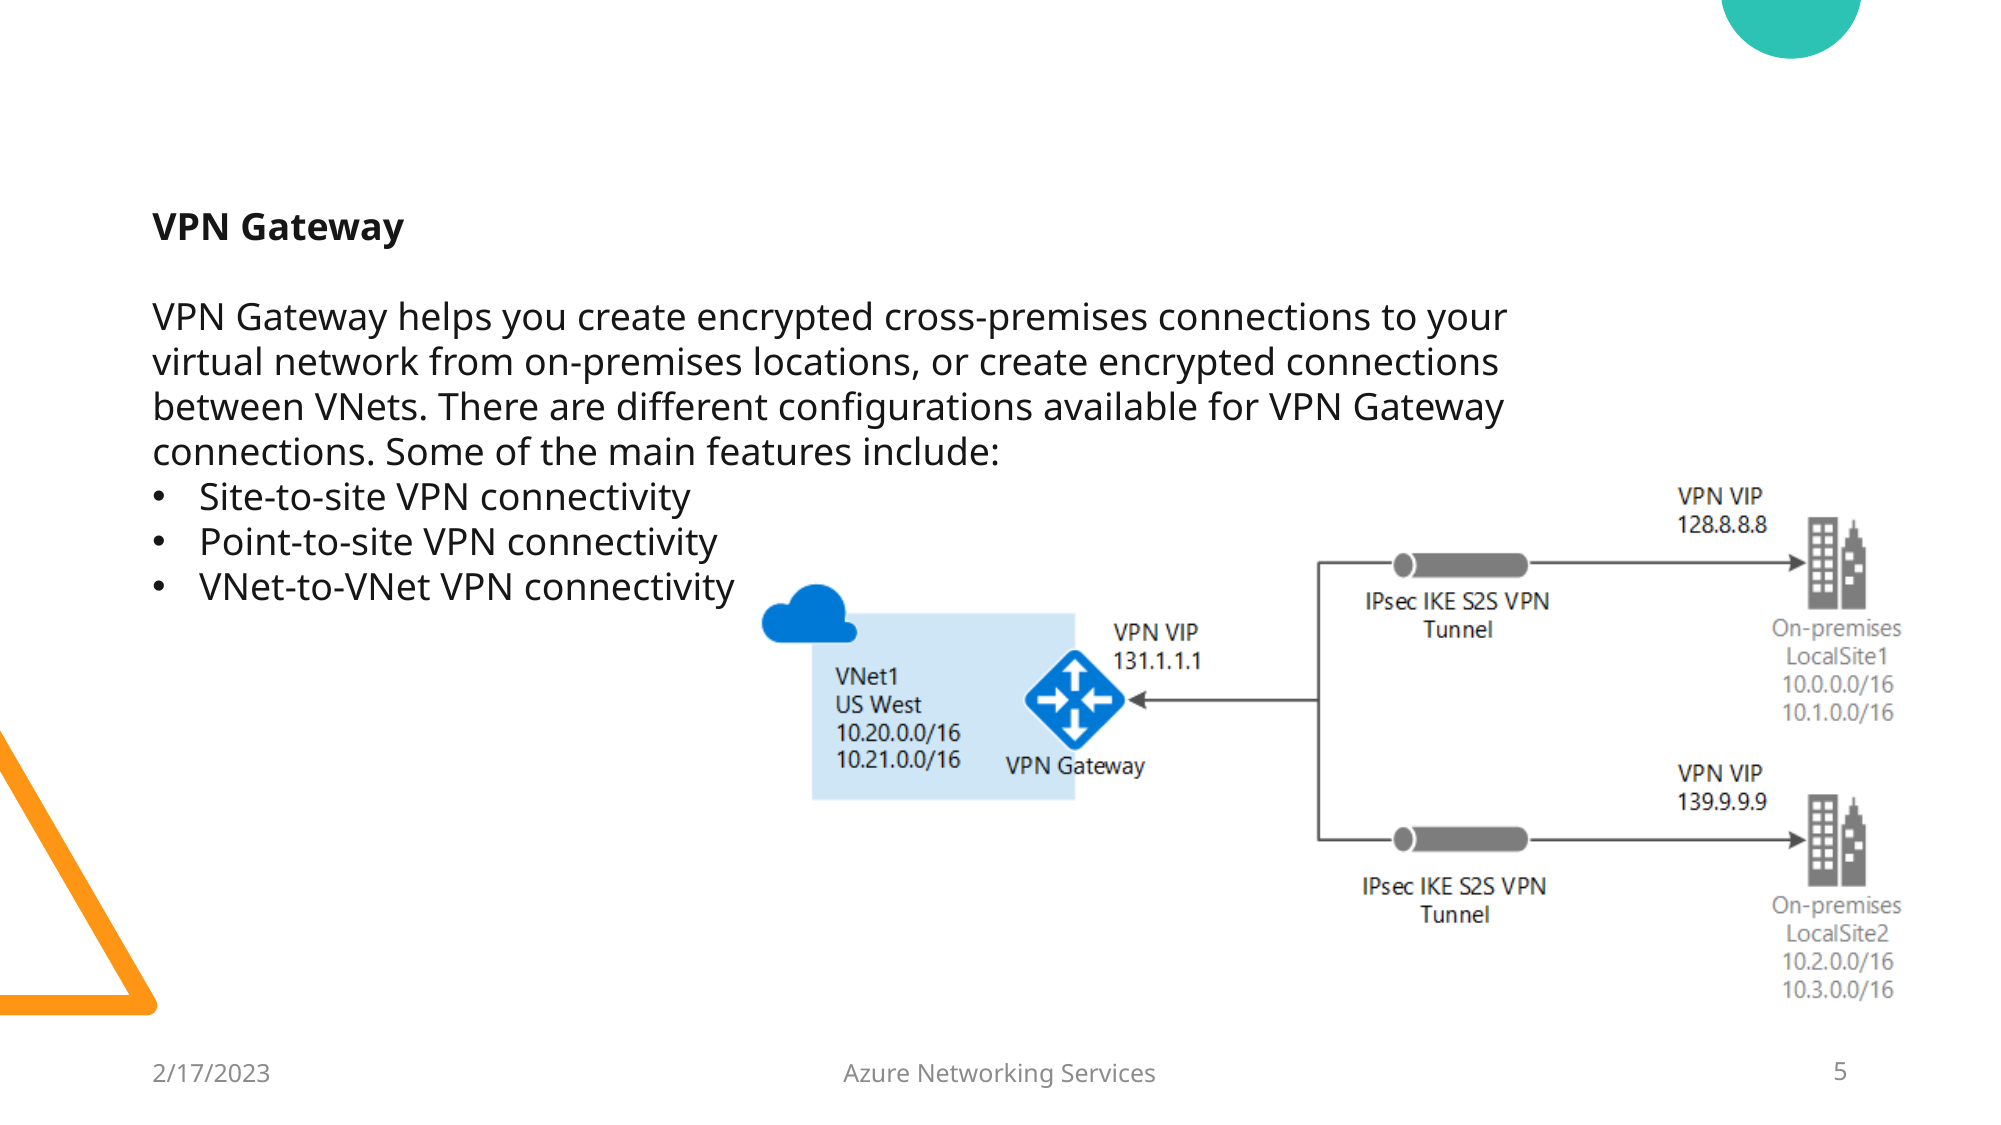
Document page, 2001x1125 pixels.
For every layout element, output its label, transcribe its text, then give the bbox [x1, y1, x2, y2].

footer Azure Networking Services [662, 1042, 1338, 1103]
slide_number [137, 1042, 588, 1103]
picture [756, 472, 1919, 1017]
slide_number 5 [1412, 1042, 1863, 1103]
text_box VPN Gateway VPN Gateway helps you create encrypted cross-premises connections to your virtual network from on-premises locations, or create encrypted connections between VNets. There are different configurations available for VPN Gateway connections. Some of the main features include: Site-to-site VPN connectivity Point-to-site VPN connectivity VNet-to-VNet VPN connectivity [137, 195, 1641, 615]
